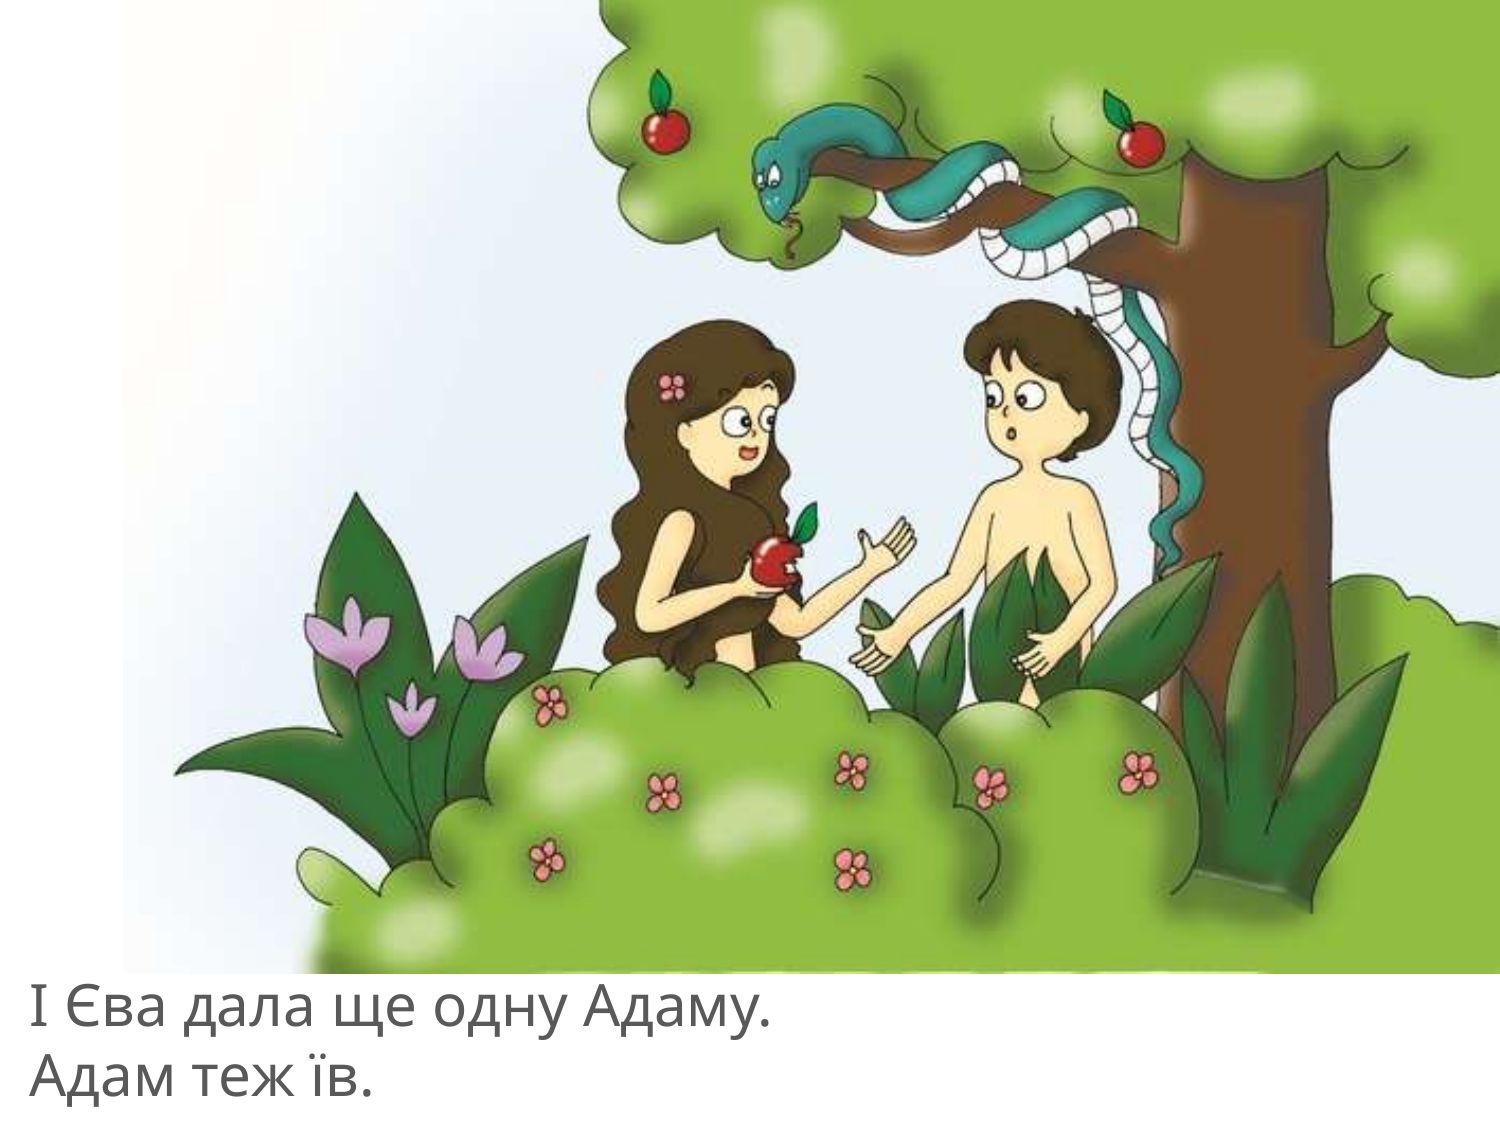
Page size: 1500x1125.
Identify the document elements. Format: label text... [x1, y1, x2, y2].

text_box І Єва дала ще одну Адаму. Адам теж їв. [14, 961, 1500, 1116]
picture [122, 0, 1500, 974]
